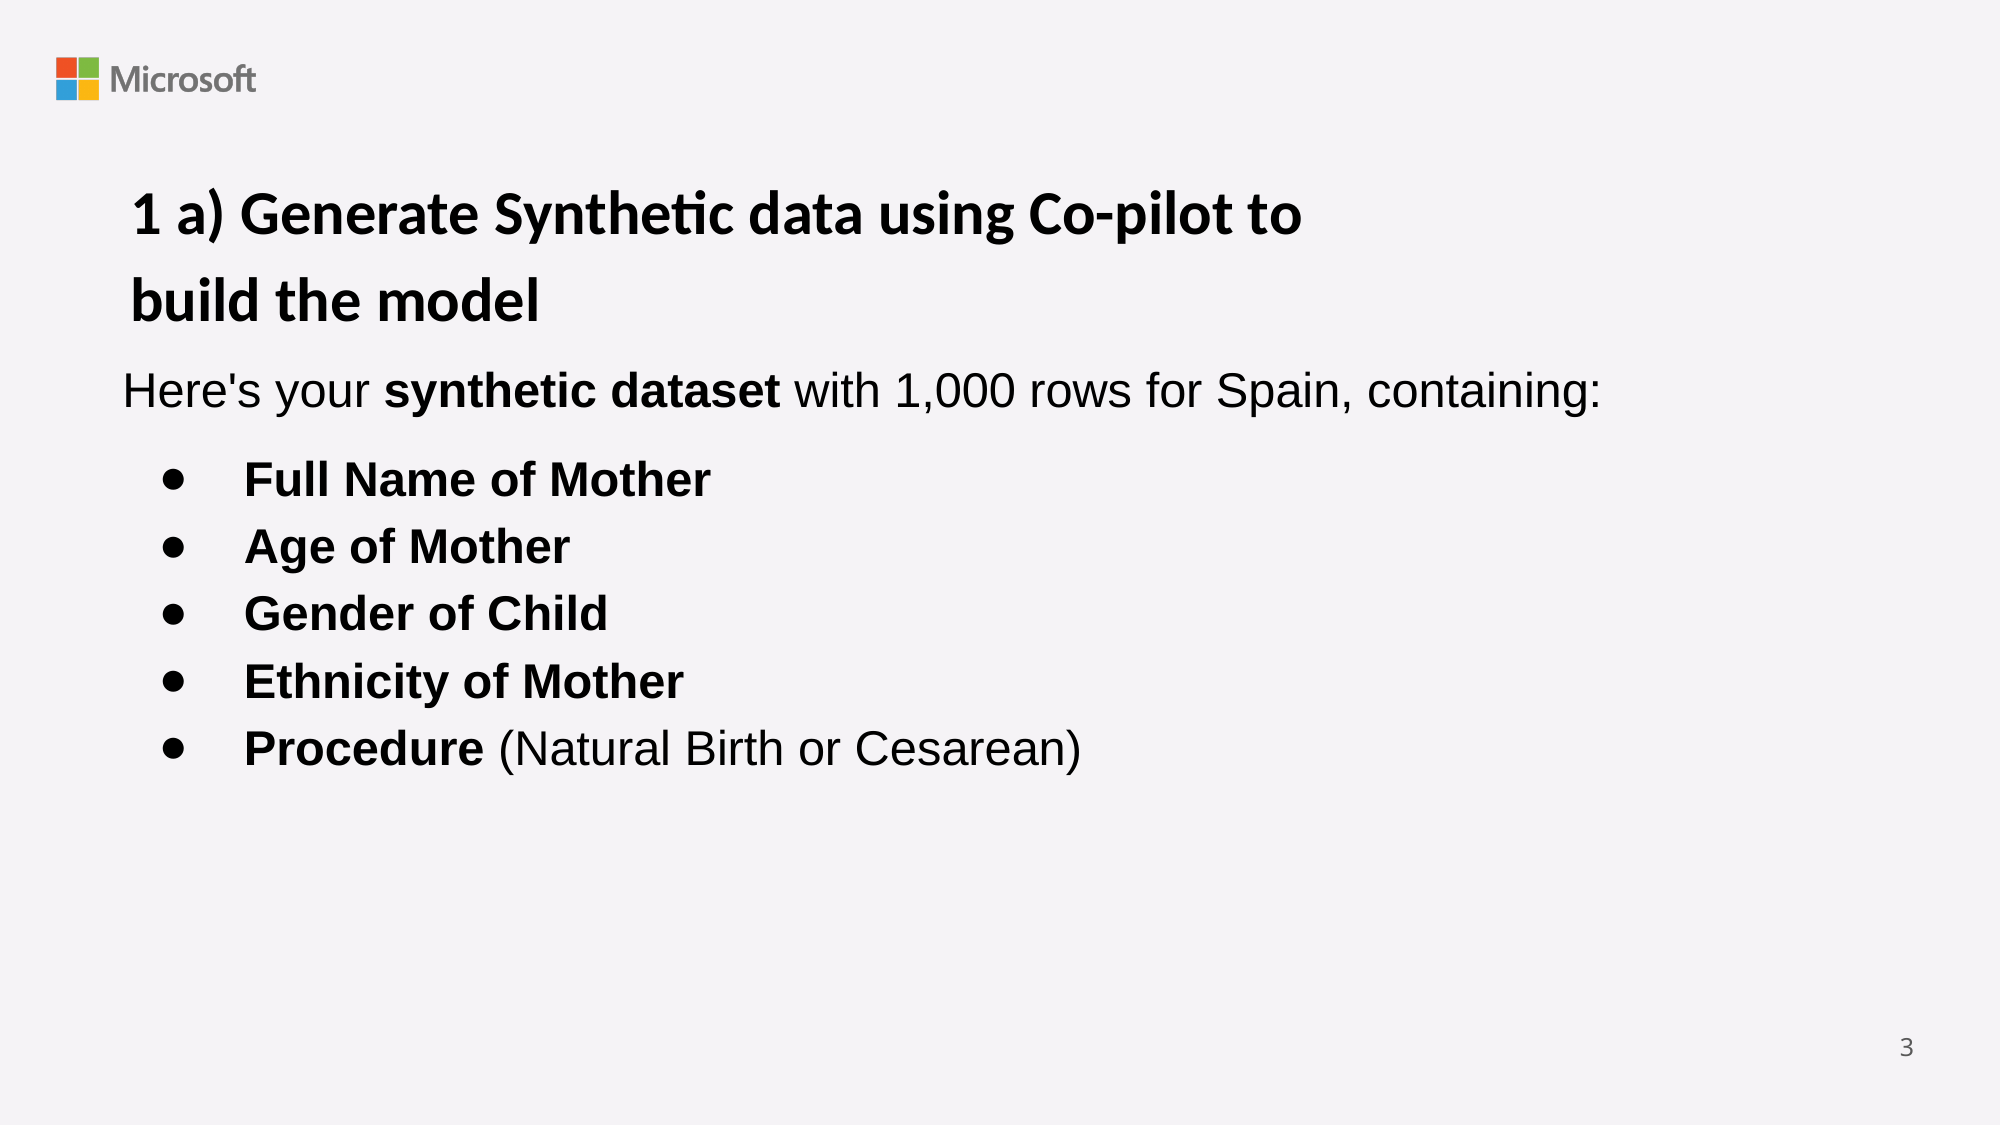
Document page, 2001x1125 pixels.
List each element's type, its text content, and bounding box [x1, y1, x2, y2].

list Here's your synthetic dataset with 1,000 rows for Spain, containing: Full Name of Mother Age of Mother Gender of Child Ethnicity of Mother Procedure (Natural Birth or Cesarean) [107, 342, 1965, 1125]
text_box 1 a) Generate Synthetic data using Co-pilot to build the model [115, 146, 1454, 342]
picture [14, 15, 299, 143]
slide_number ‹#› [1849, 1018, 1930, 1079]
